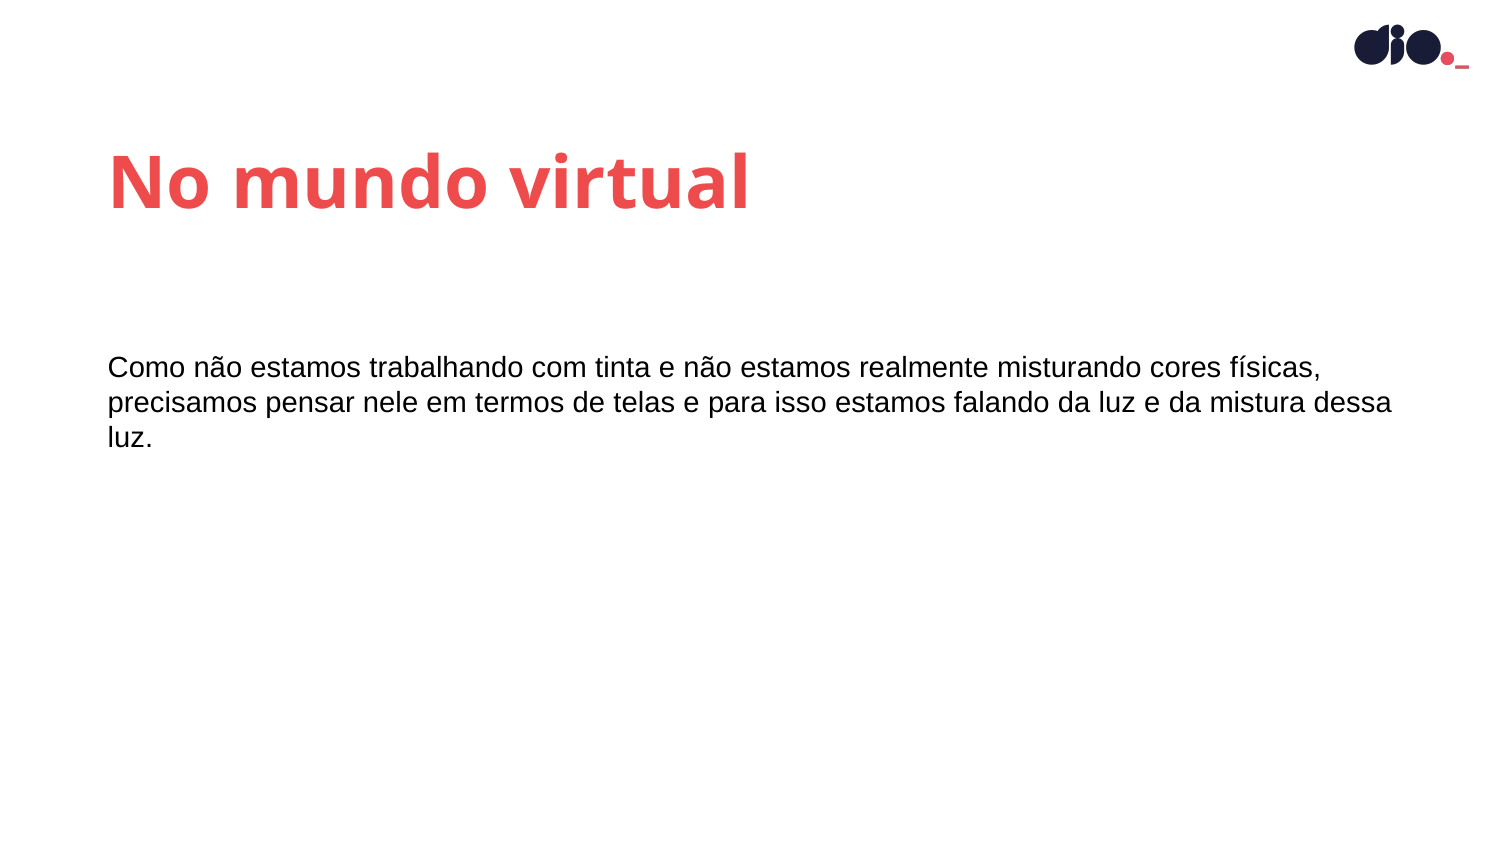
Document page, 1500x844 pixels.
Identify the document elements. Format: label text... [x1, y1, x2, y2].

picture [1339, 15, 1479, 78]
text_box Como não estamos trabalhando com tinta e não estamos realmente misturando cores físicas, precisamos pensar nele em termos de telas e para isso estamos falando da luz e da mistura dessa luz. [92, 240, 1422, 560]
text_box No mundo virtual [92, 104, 1408, 240]
